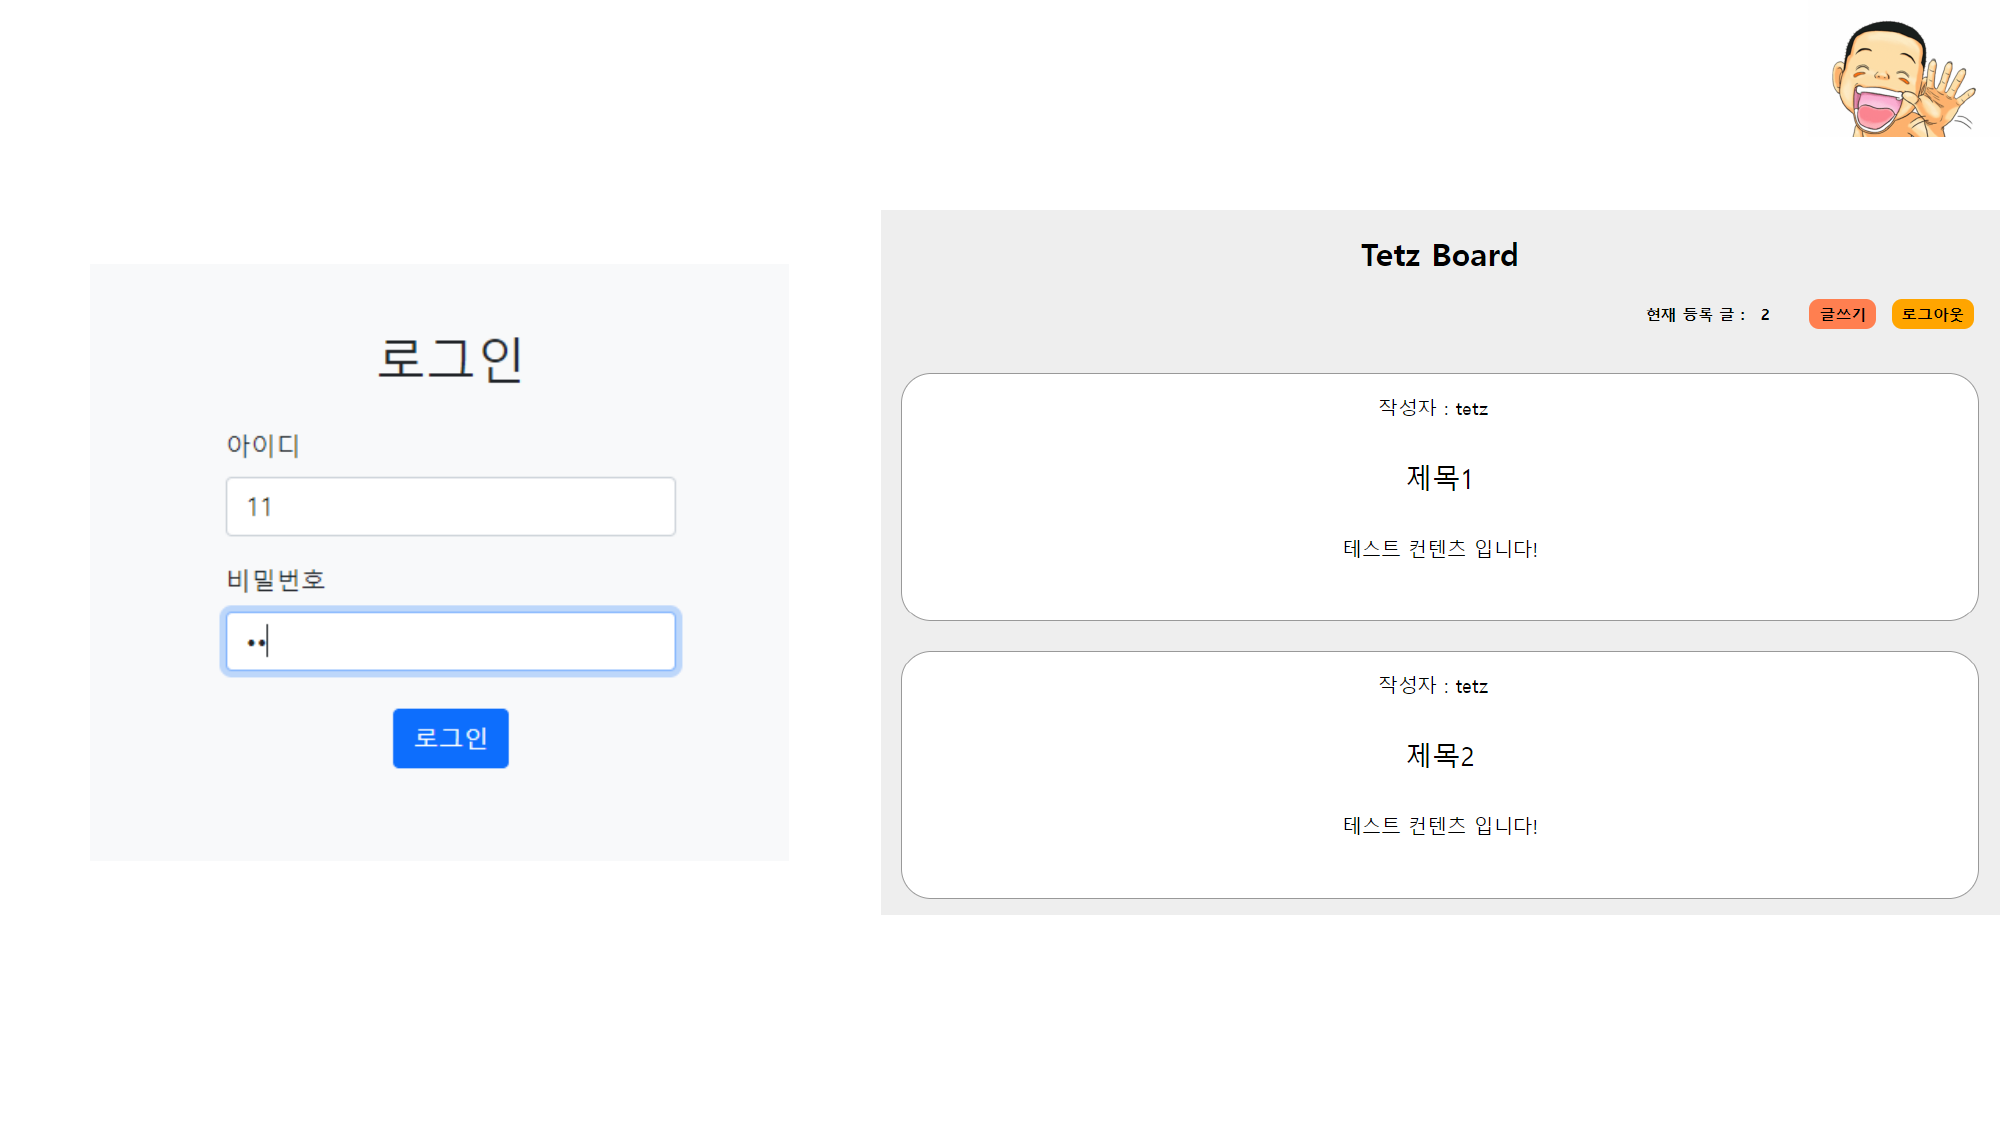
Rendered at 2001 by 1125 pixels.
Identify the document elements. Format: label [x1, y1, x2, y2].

picture [90, 264, 789, 861]
picture [1808, 0, 2000, 137]
picture [881, 210, 2000, 915]
